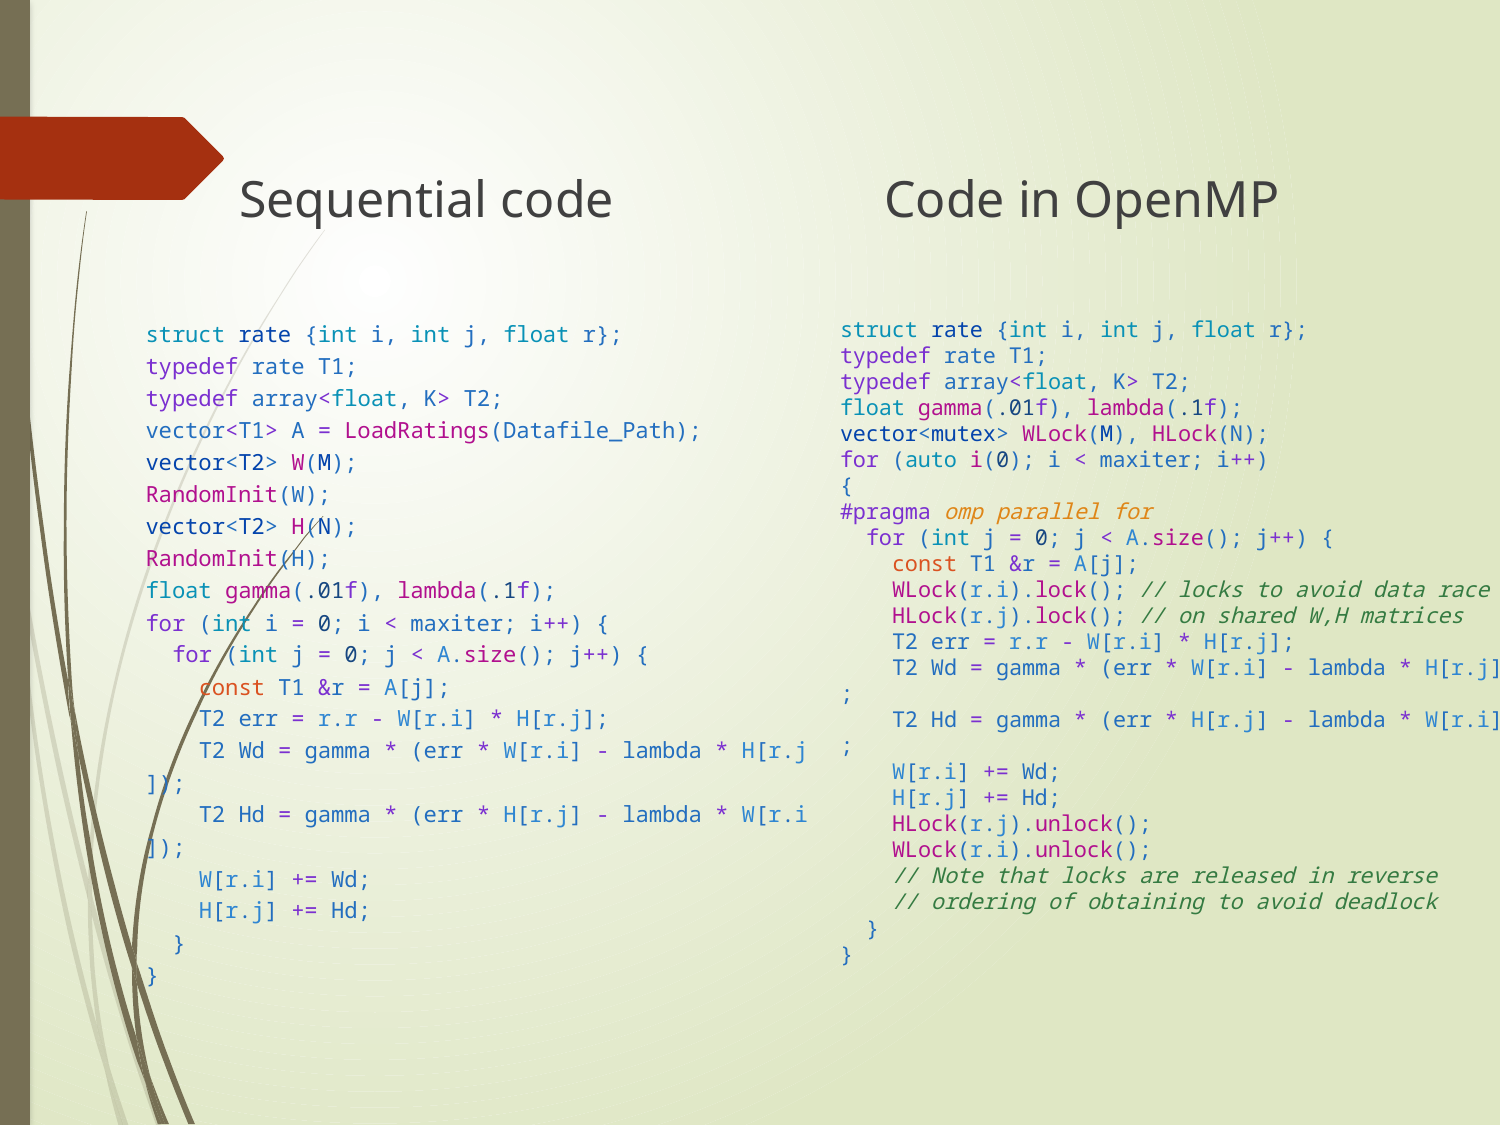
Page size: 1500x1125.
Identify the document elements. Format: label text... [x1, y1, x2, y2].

list Sequential code [211, 104, 696, 236]
list struct rate {int i, int j, float r}; typedef rate T1; typedef array<float, K> T2; vector<T1> A = LoadRatings(Datafile_Path); vector<T2> W(M); RandomInit(W); vector<T2> H(N); RandomInit(H); float gamma(.01f), lambda(.1f); for (int i = 0; i < maxiter; i++) { for (int j = 0; j < A.size(); j++) { const T1 &r = A[j]; T2 err = r.r - W[r.i] * H[r.j]; T2 Wd = gamma * (err * W[r.i] - lambda * H[r.j]); T2 Hd = gamma * (err * H[r.j] - lambda * W[r.i]); W[r.i] += Wd; H[r.j] += Hd; } } [130, 307, 825, 997]
list struct rate {int i, int j, float r}; typedef rate T1; typedef array<float, K> T2; float gamma(.01f), lambda(.1f); vector<mutex> WLock(M), HLock(N); for (auto i(0); i < maxiter; i++) { #pragma omp parallel for for (int j = 0; j < A.size(); j++) { const T1 &r = A[j]; WLock(r.i).lock(); // locks to avoid data race HLock(r.j).lock(); // on shared W,H matrices T2 err = r.r - W[r.i] * H[r.j]; T2 Wd = gamma * (err * W[r.i] - lambda * H[r.j]); T2 Hd = gamma * (err * H[r.j] - lambda * W[r.i]); W[r.i] += Wd; H[r.j] += Hd; HLock(r.j).unlock(); WLock(r.i).unlock(); // Note that locks are released in reverse // ordering of obtaining to avoid deadlock } } [825, 307, 1500, 1035]
list Code in OpenMP [856, 104, 1341, 236]
